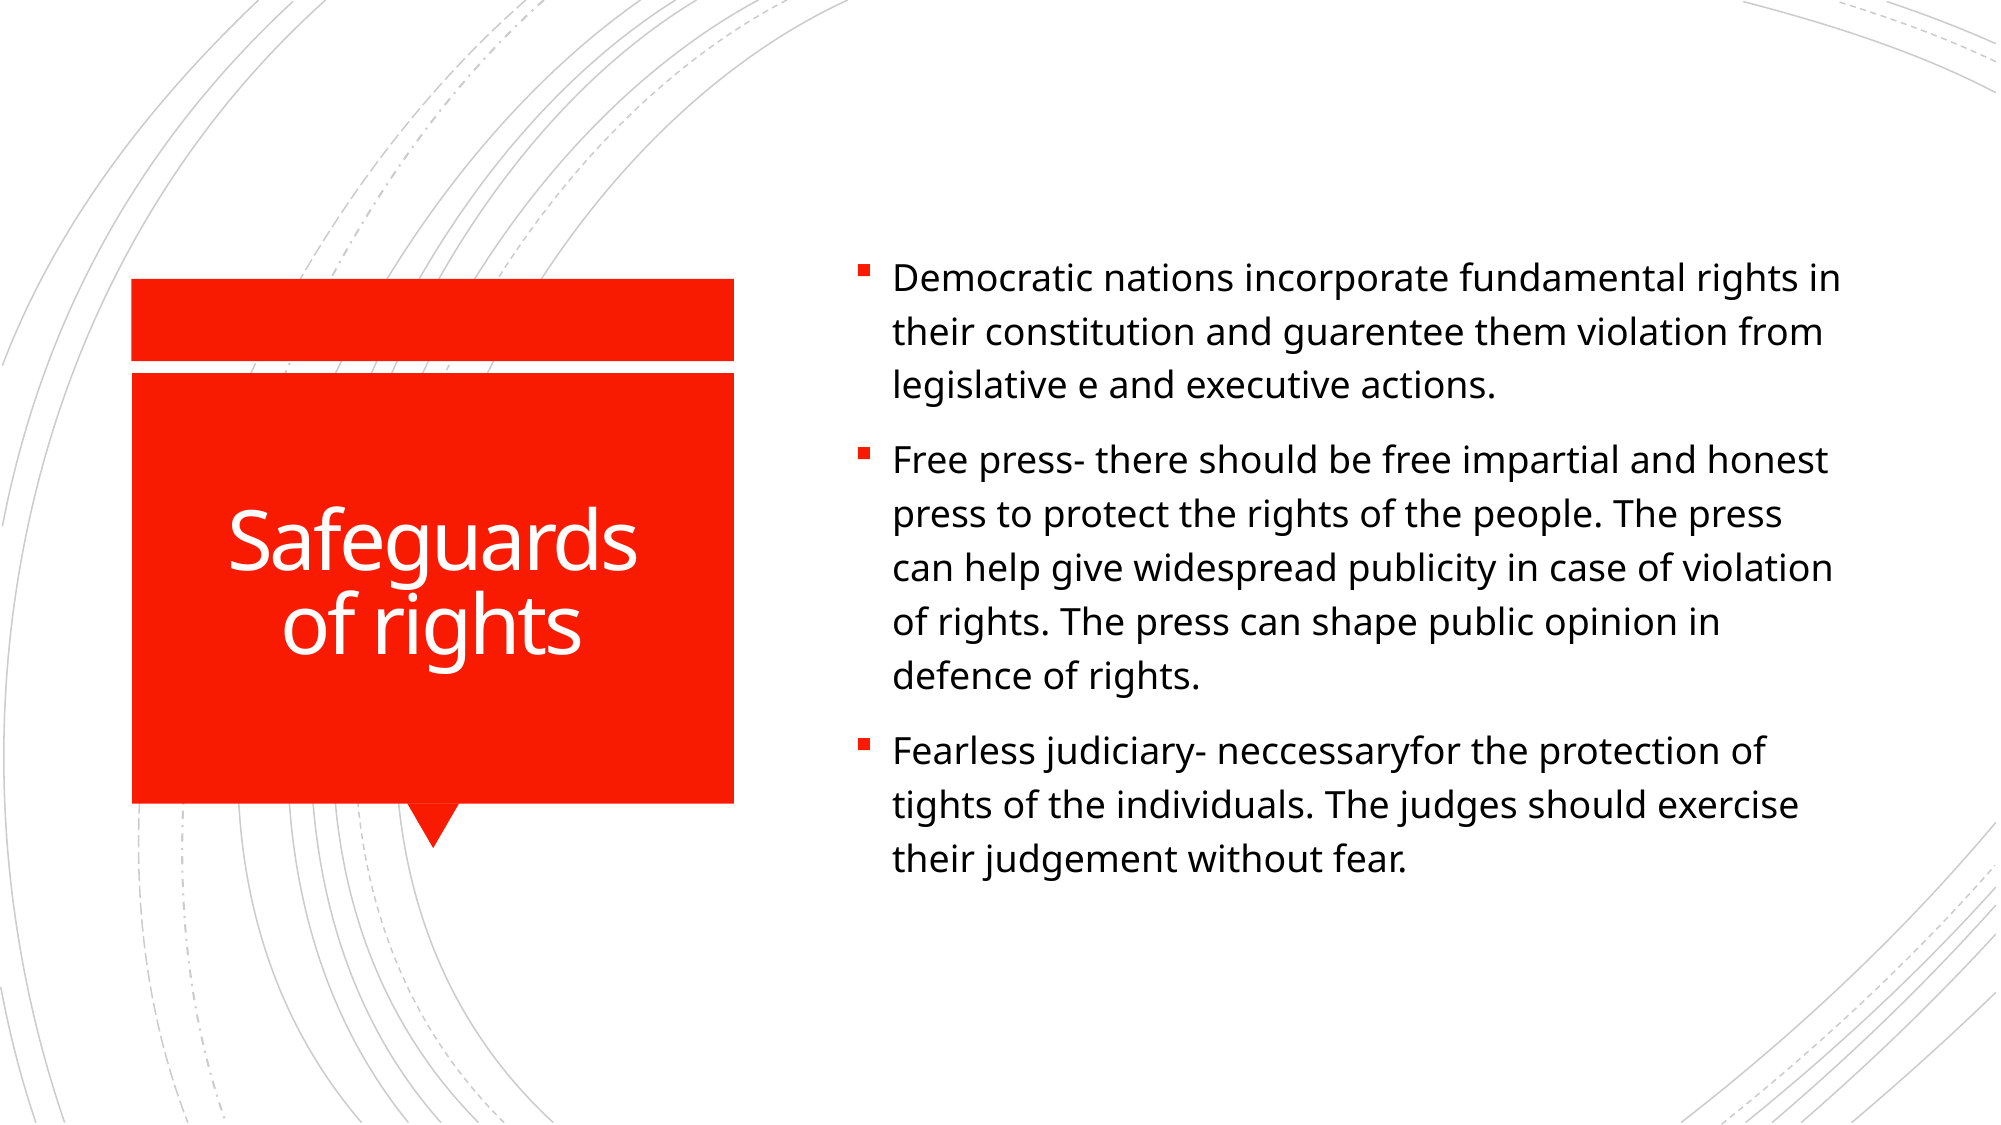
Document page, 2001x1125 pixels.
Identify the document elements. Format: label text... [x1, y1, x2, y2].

title Safeguards of rights [145, 385, 720, 789]
list Democratic nations incorporate fundamental rights in their constitution and guarentee them violation from legislative e and executive actions. Free press- there should be free impartial and honest press to protect the rights of the people. The press can help give widespread publicity in case of violation of rights. The press can shape public opinion in defence of rights. Fearless judiciary- neccessaryfor the protection of tights of the individuals. The judges should exercise their judgement without fear. [839, 131, 1871, 993]
